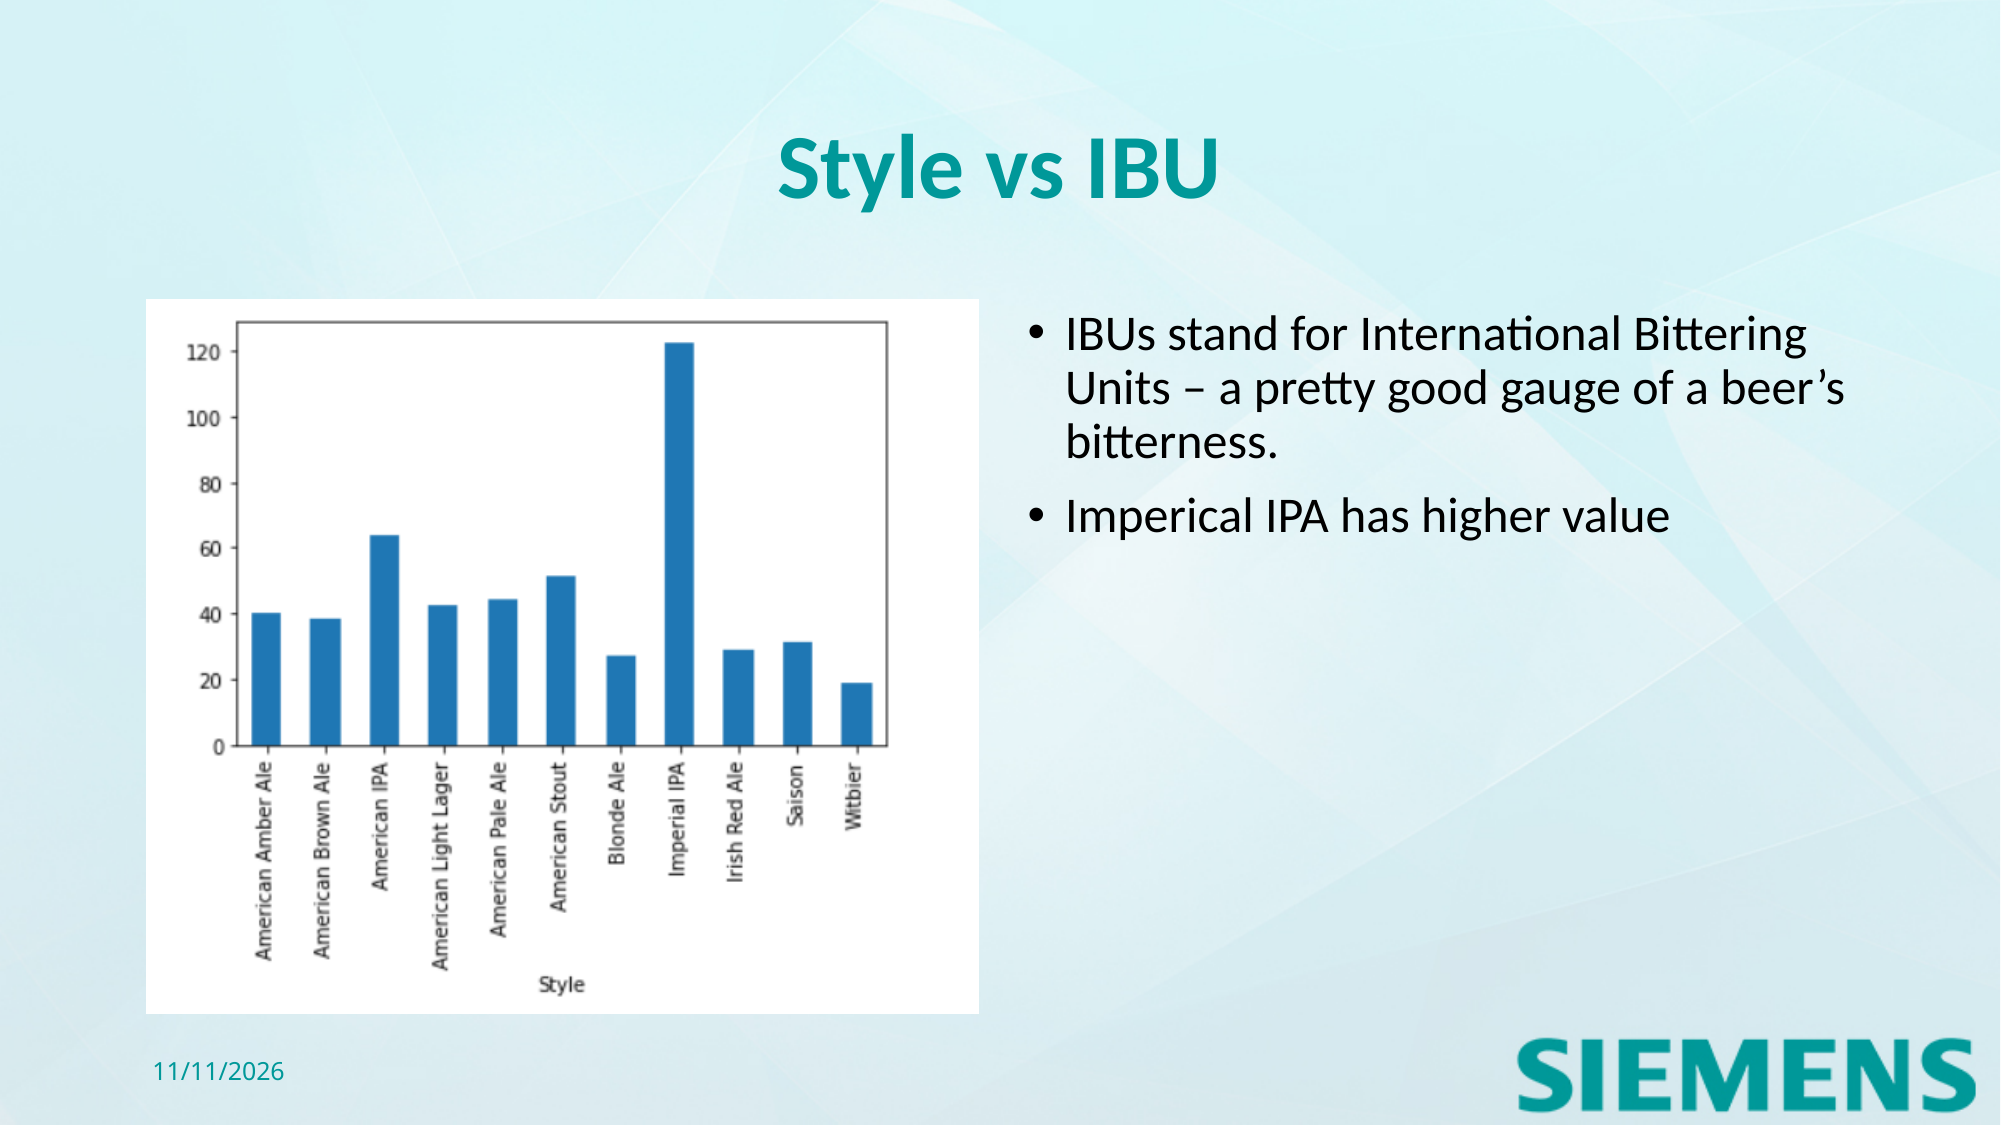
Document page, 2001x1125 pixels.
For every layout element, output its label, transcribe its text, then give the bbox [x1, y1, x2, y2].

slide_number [137, 1042, 588, 1103]
list IBUs stand for International Bittering Units ‒ a pretty good gauge of a beer’s bitterness. Imperical IPA has higher value [1012, 299, 1863, 1014]
title Style vs IBU [137, 59, 1863, 278]
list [146, 299, 979, 1014]
picture [0, 0, 2001, 1125]
